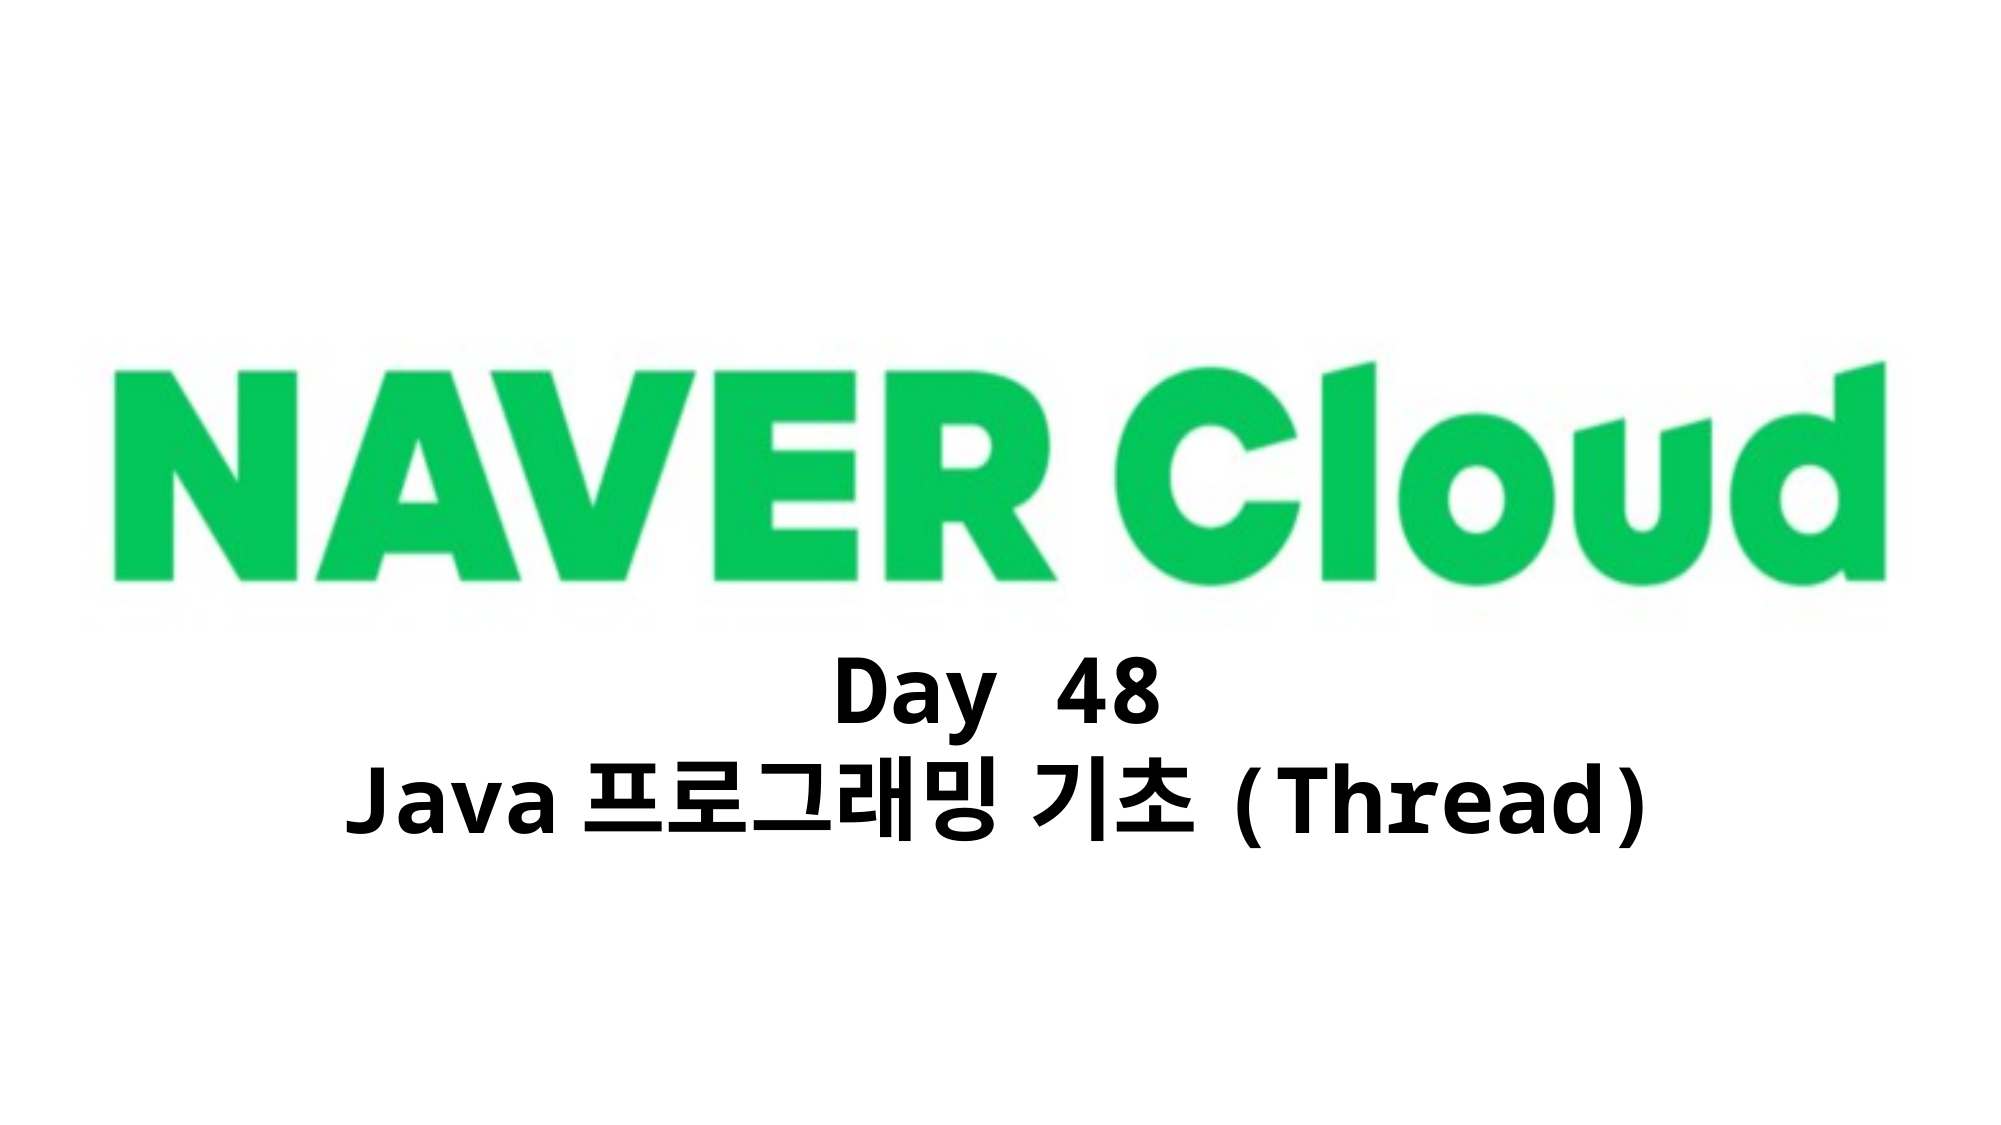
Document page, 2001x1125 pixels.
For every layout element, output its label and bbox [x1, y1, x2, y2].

text_box [0, 0, 2000, 1125]
